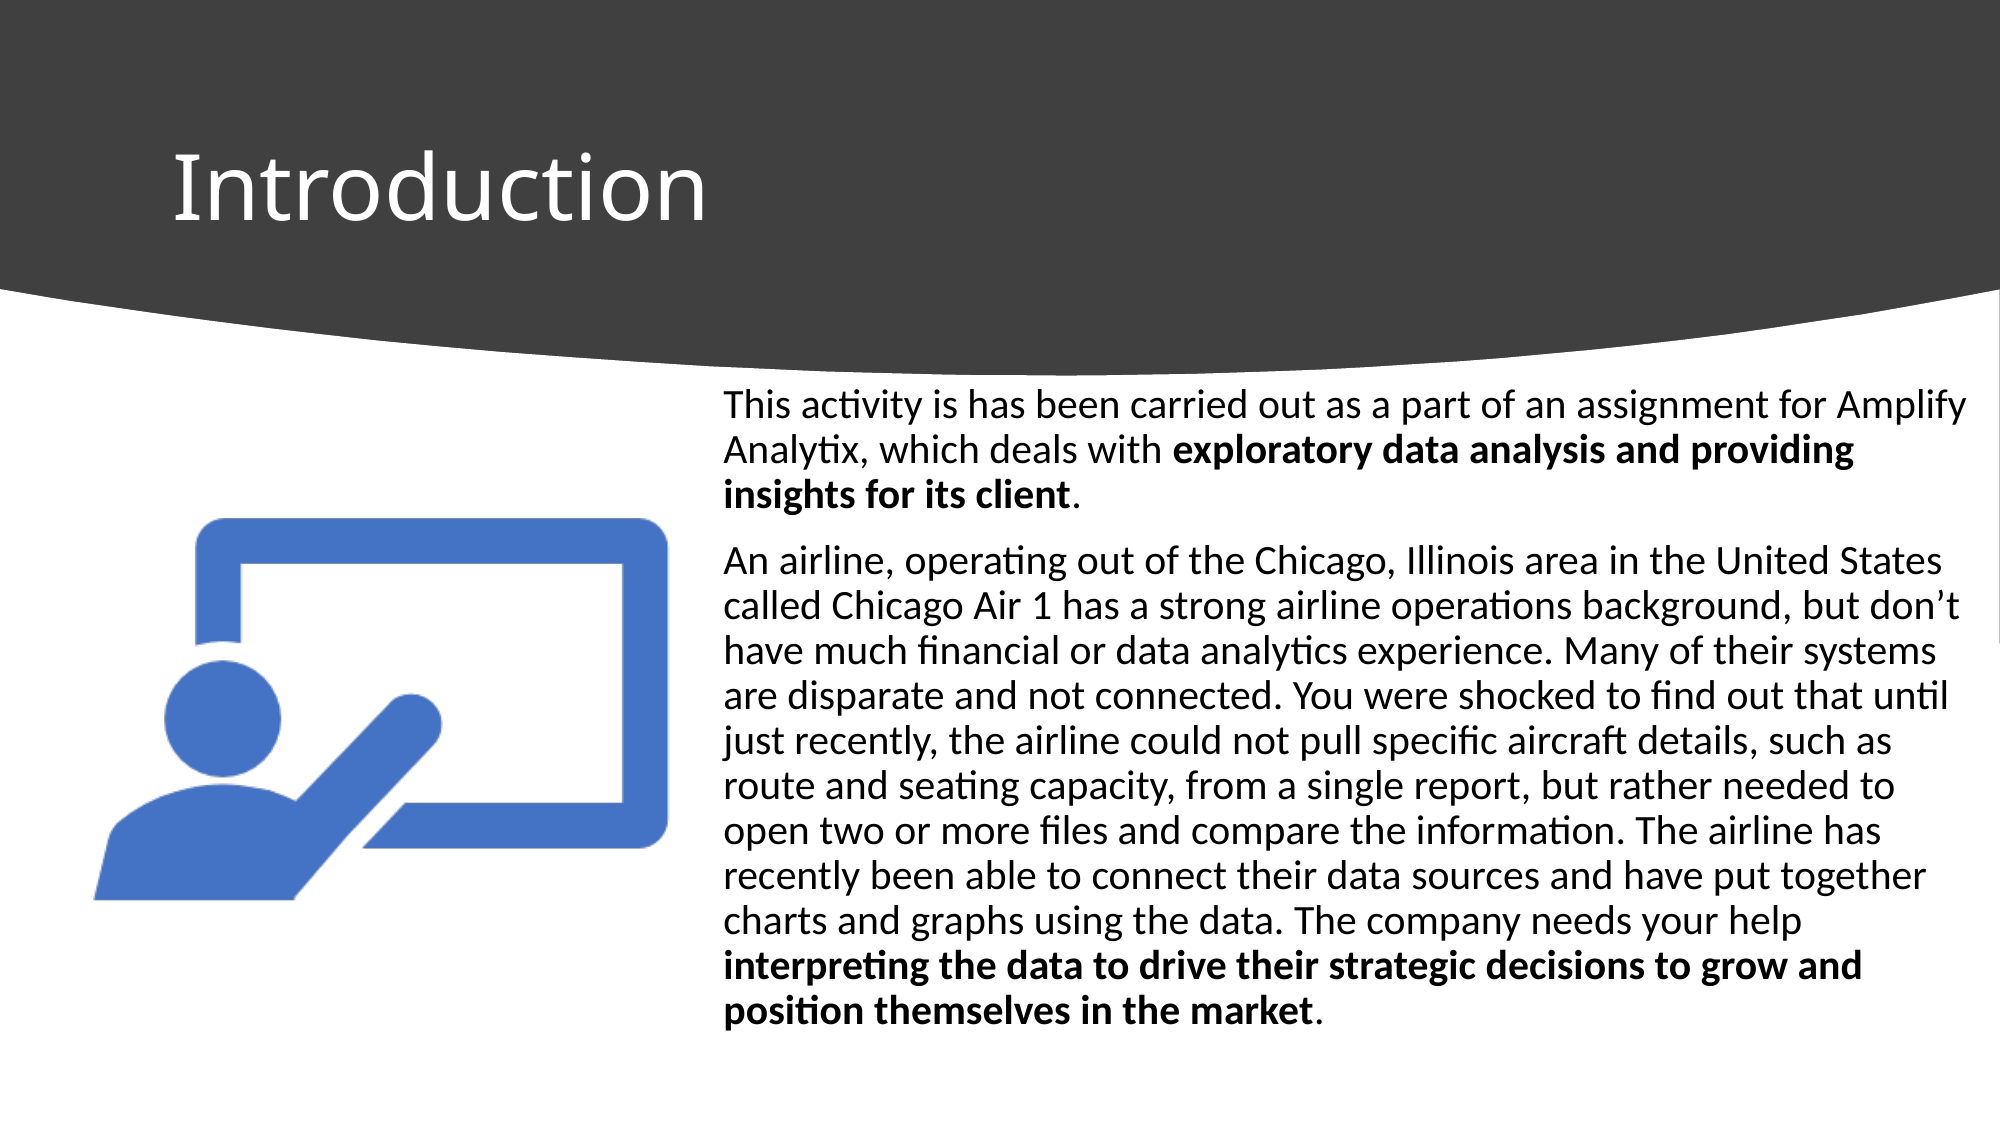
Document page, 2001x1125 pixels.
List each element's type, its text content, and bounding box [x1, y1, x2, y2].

text_box [0, 0, 2000, 375]
text_box Introduction [157, 81, 1843, 292]
text_box [0, 289, 2000, 1125]
text_box [69, 398, 694, 1022]
text_box This activity is has been carried out as a part of an assignment for Amplify Analytix, which deals with exploratory data analysis and providing insights for its client. An airline, operating out of the Chicago, Illinois area in the United States called Chicago Air 1 has a strong airline operations background, but don’t have much financial or data analytics experience. Many of their systems are disparate and not connected. You were shocked to find out that until just recently, the airline could not pull specific aircraft details, such as route and seating capacity, from a single report, but rather needed to open two or more files and compare the information. The airline has recently been able to connect their data sources and have put together charts and graphs using the data. The company needs your help interpreting the data to drive their strategic decisions to grow and position themselves in the market. [708, 375, 1985, 1087]
